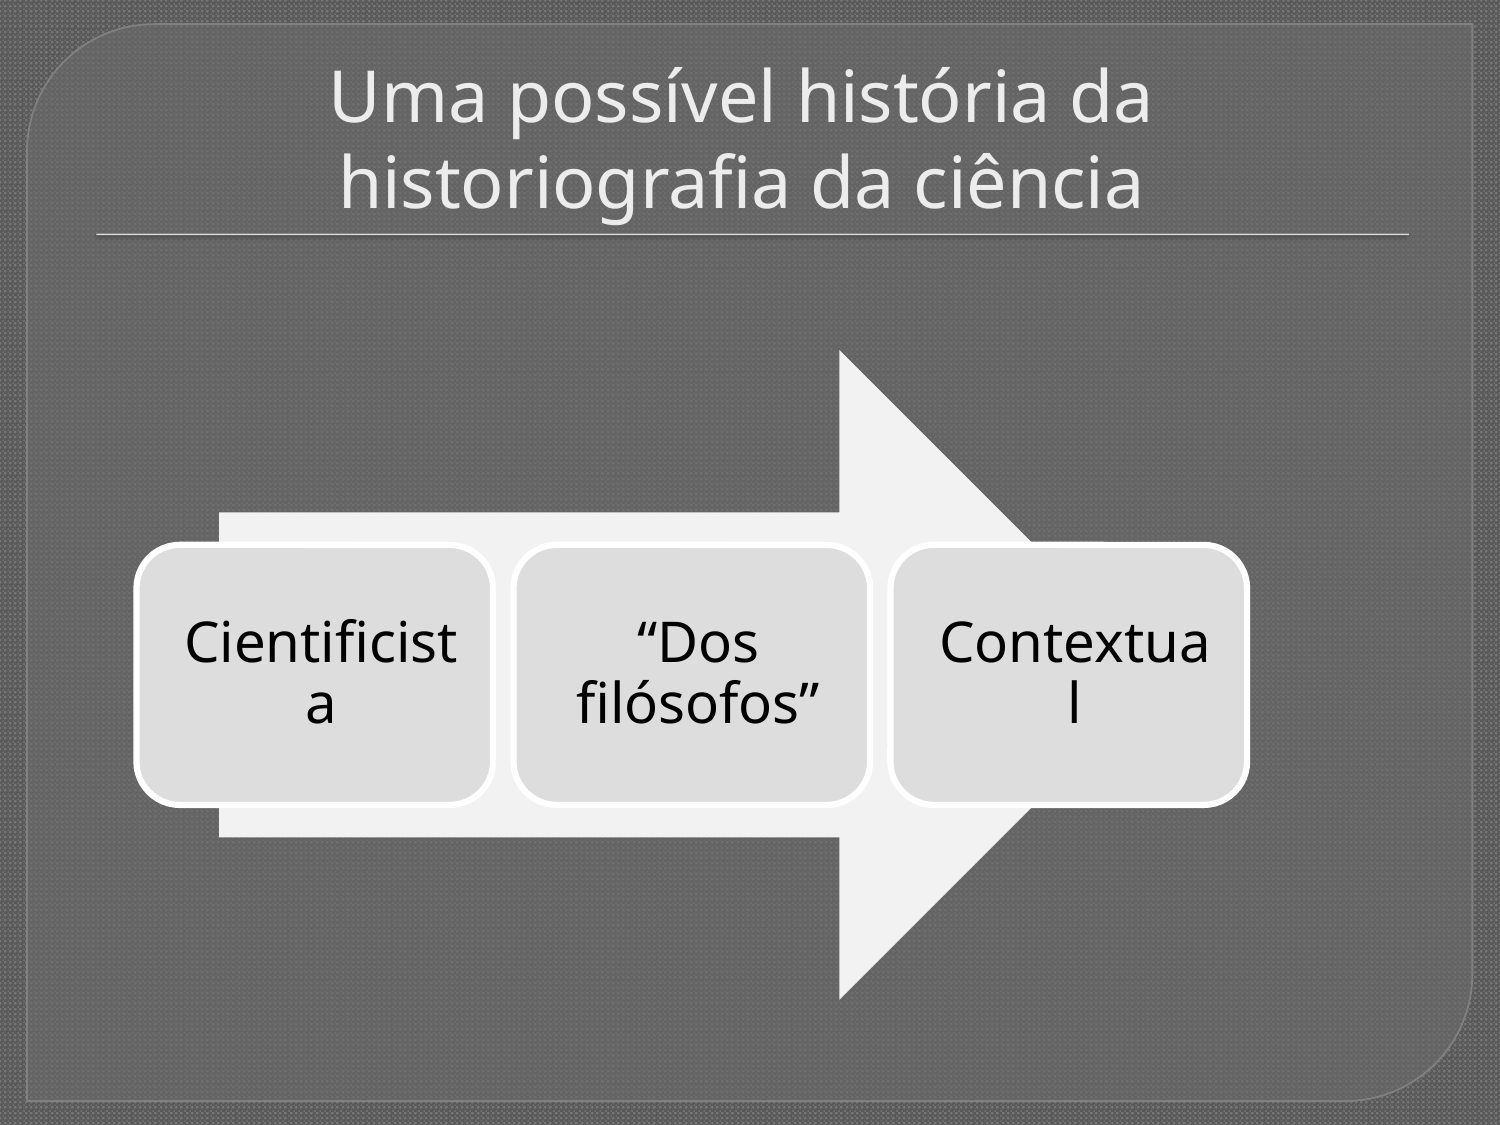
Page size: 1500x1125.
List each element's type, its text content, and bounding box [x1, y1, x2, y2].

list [135, 349, 1249, 1001]
title Uma possível história da historiografia da ciência [123, 42, 1353, 231]
